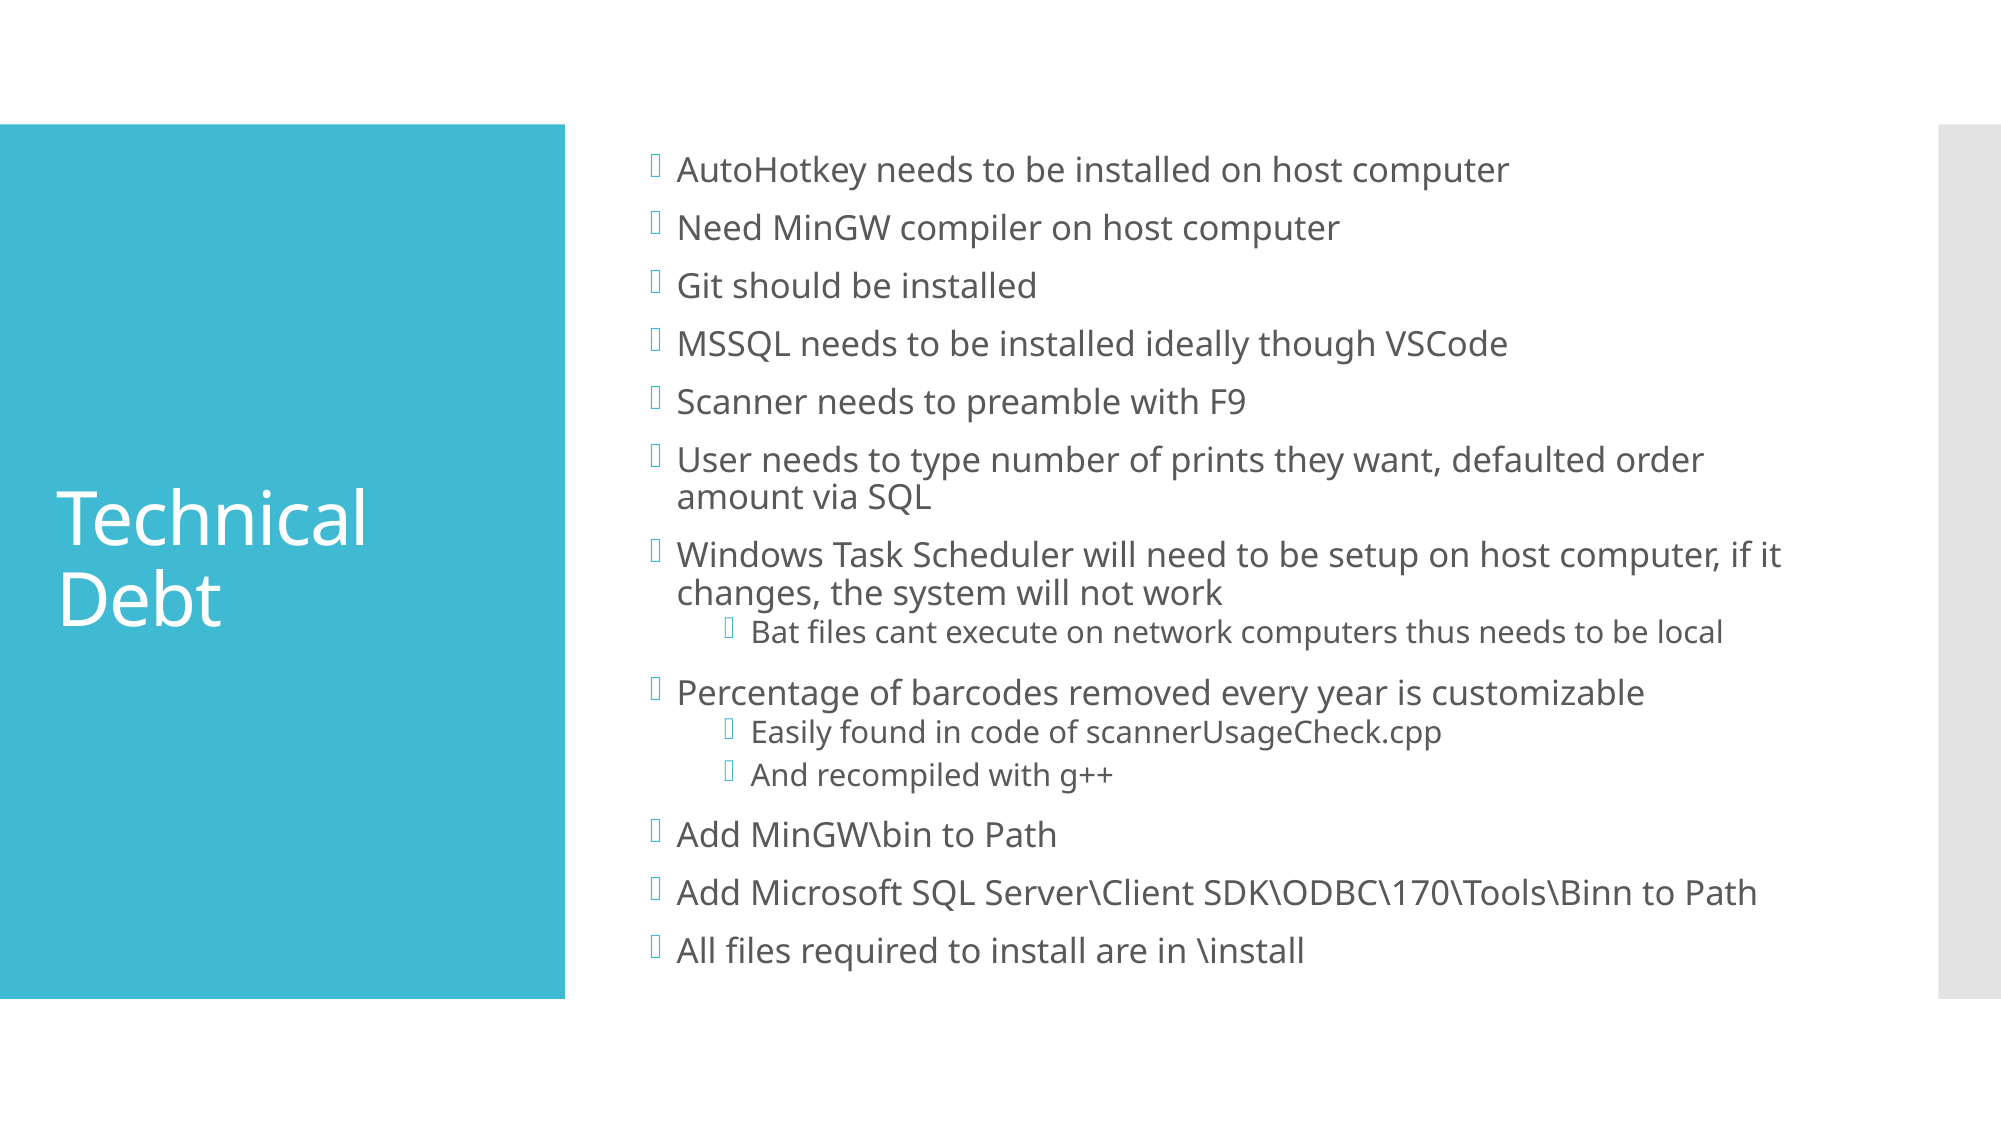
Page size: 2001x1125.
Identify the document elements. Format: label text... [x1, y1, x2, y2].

list AutoHotkey needs to be installed on host computer Need MinGW compiler on host computer Git should be installed MSSQL needs to be installed ideally though VSCode Scanner needs to preamble with F9 User needs to type number of prints they want, defaulted order amount via SQL Windows Task Scheduler will need to be setup on host computer, if it changes, the system will not work Bat files cant execute on network computers thus needs to be local Percentage of barcodes removed every year is customizable Easily found in code of scannerUsageCheck.cpp And recompiled with g++ Add MinGW\bin to Path Add Microsoft SQL Server\Client SDK\ODBC\170\Tools\Binn to Path All files required to install are in \install [634, 141, 1835, 982]
title Technical Debt [41, 184, 525, 940]
